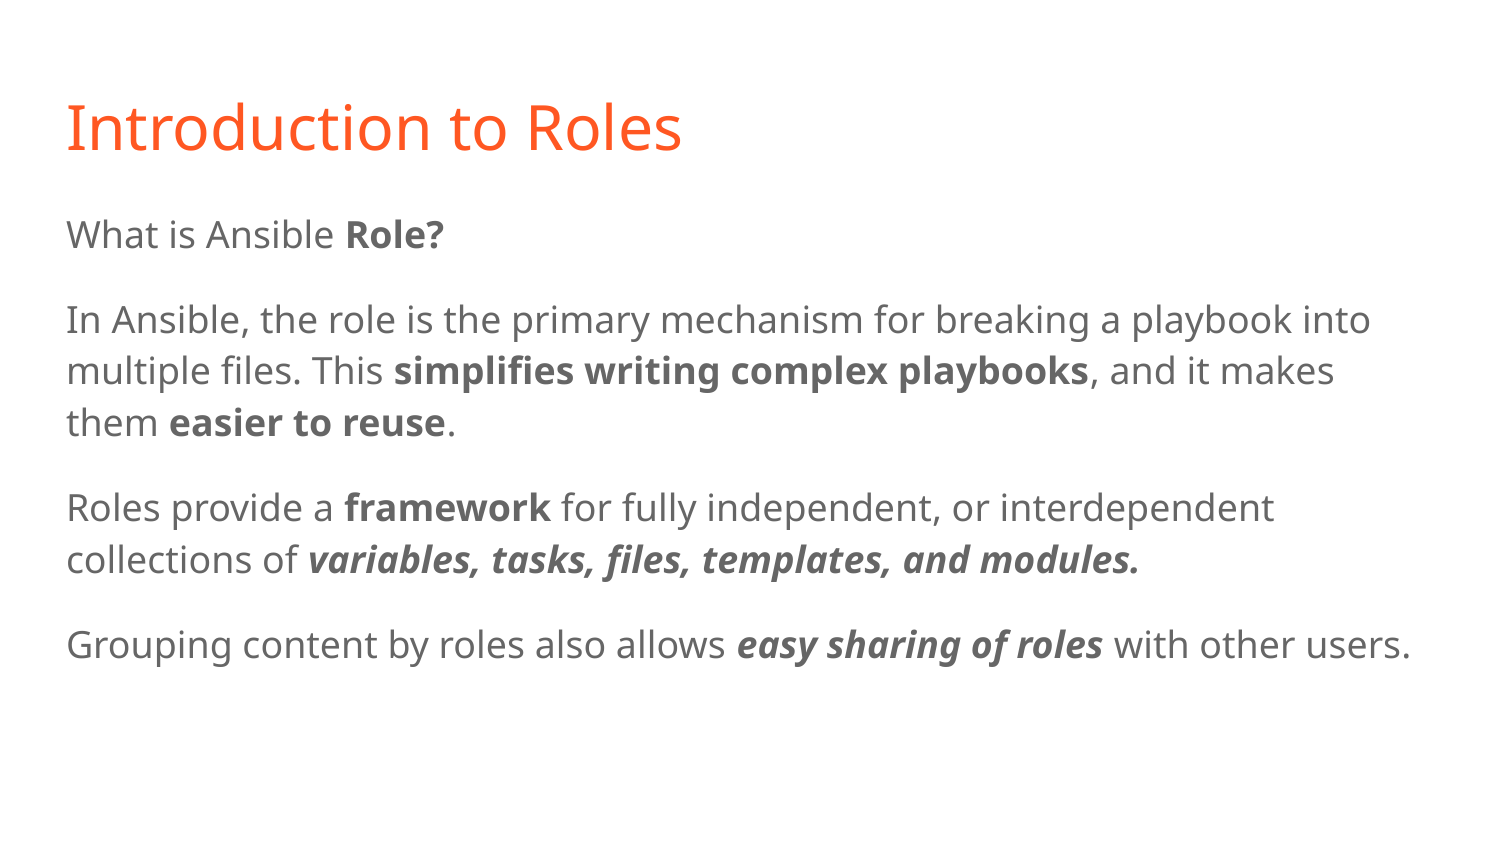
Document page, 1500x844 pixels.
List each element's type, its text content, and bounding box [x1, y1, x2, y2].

title Introduction to Roles [51, 72, 1449, 167]
list What is Ansible Role? In Ansible, the role is the primary mechanism for breaking a playbook into multiple files. This simplifies writing complex playbooks, and it makes them easier to reuse. Roles provide a framework for fully independent, or interdependent collections of variables, tasks, files, templates, and modules. Grouping content by roles also allows easy sharing of roles with other users. [51, 189, 1449, 750]
